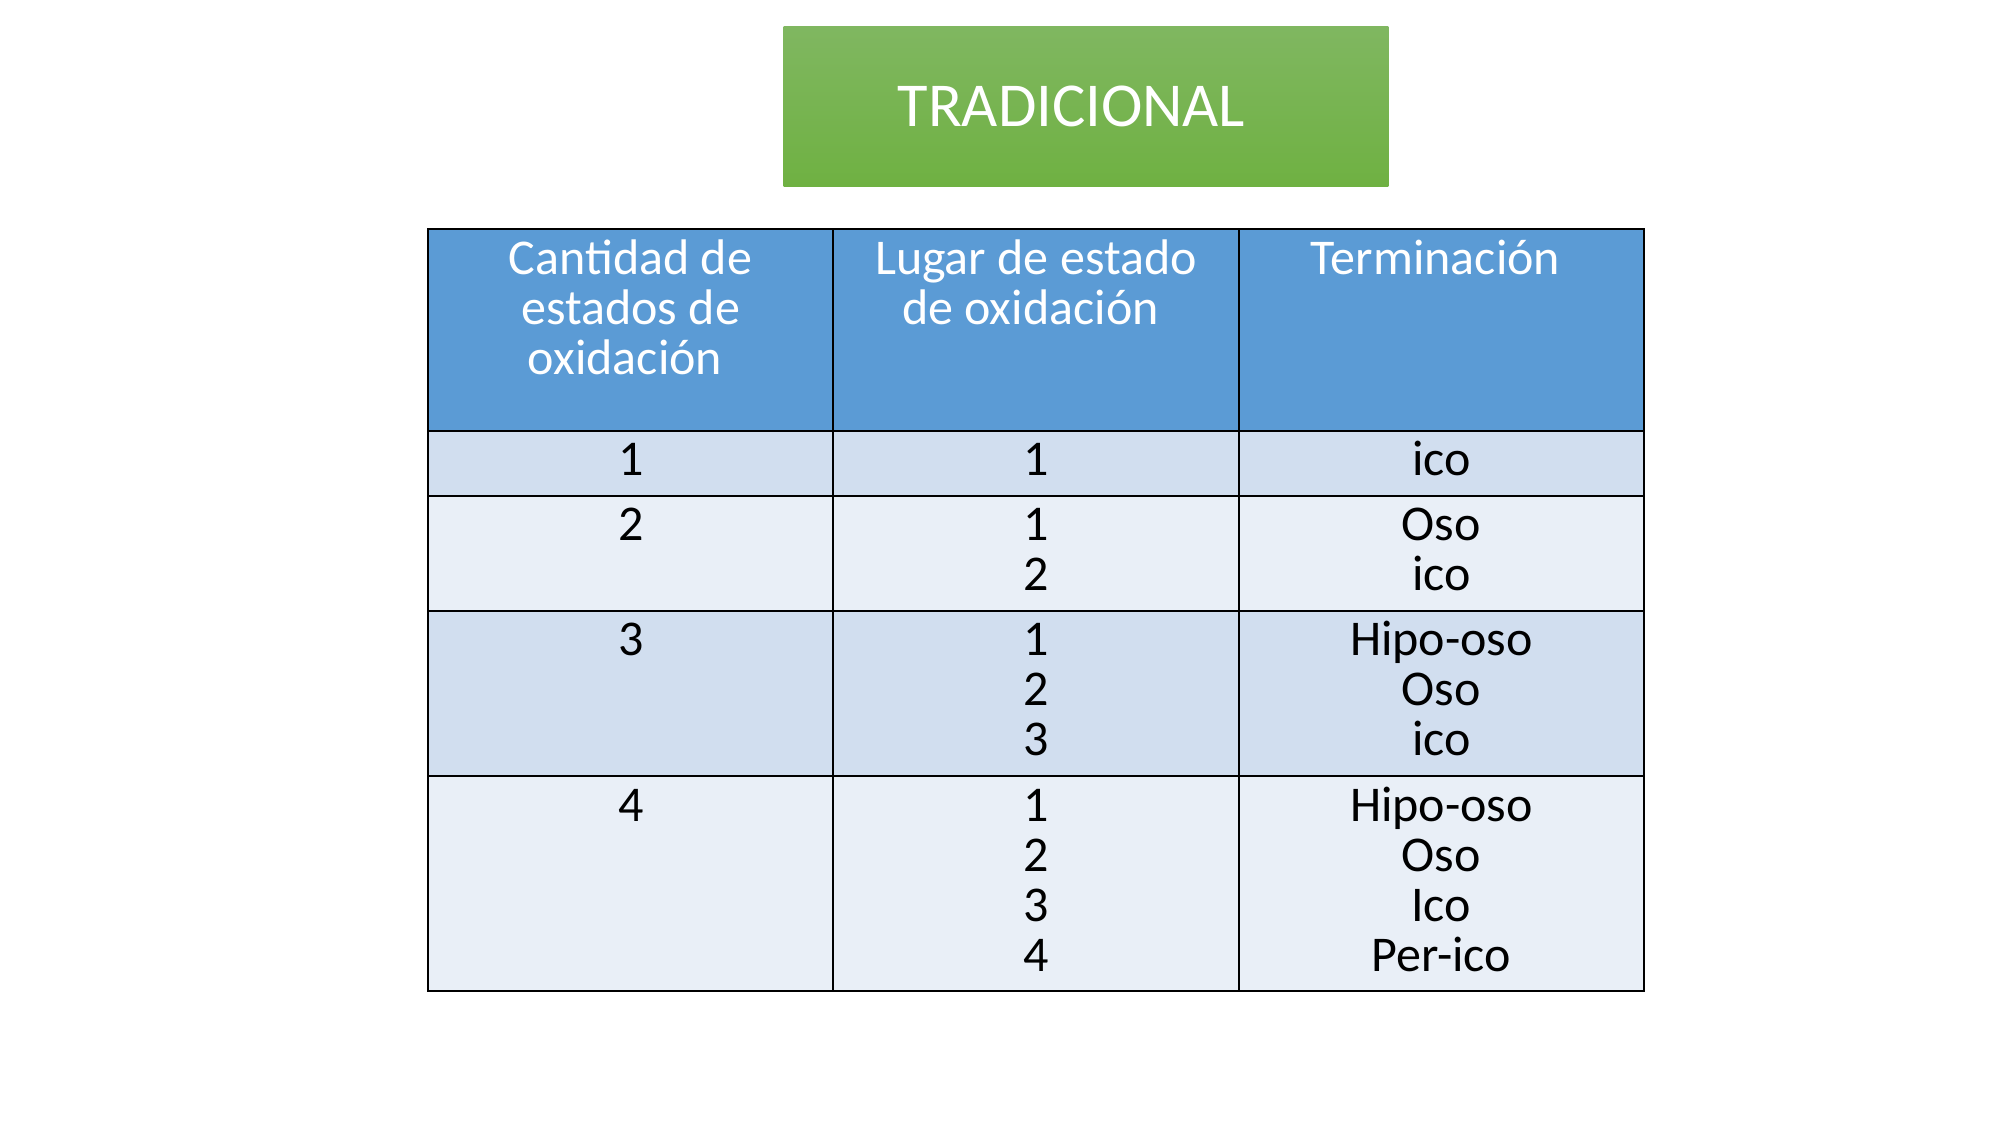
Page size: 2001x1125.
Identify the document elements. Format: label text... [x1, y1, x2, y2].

table_cell 4 [429, 777, 832, 990]
table_cell ico [1240, 432, 1643, 495]
table_cell 1 2 [834, 497, 1238, 610]
table_cell Oso ico [1240, 497, 1643, 610]
table_cell 1 [834, 432, 1238, 495]
table_header Lugar de estado de oxidación [834, 230, 1238, 430]
table_header Terminación [1240, 230, 1643, 430]
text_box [783, 26, 1389, 187]
table_header Cantidad de estados de oxidación [429, 230, 832, 430]
table_cell 1 [429, 432, 832, 495]
table_cell Hipo-oso Oso ico [1240, 612, 1643, 775]
table_cell 2 [429, 497, 832, 610]
table_cell Hipo-oso Oso Ico Per-ico [1240, 777, 1643, 990]
table_cell 1 2 3 4 [834, 777, 1238, 990]
table_cell 3 [429, 612, 832, 775]
table_cell 1 2 3 [834, 612, 1238, 775]
